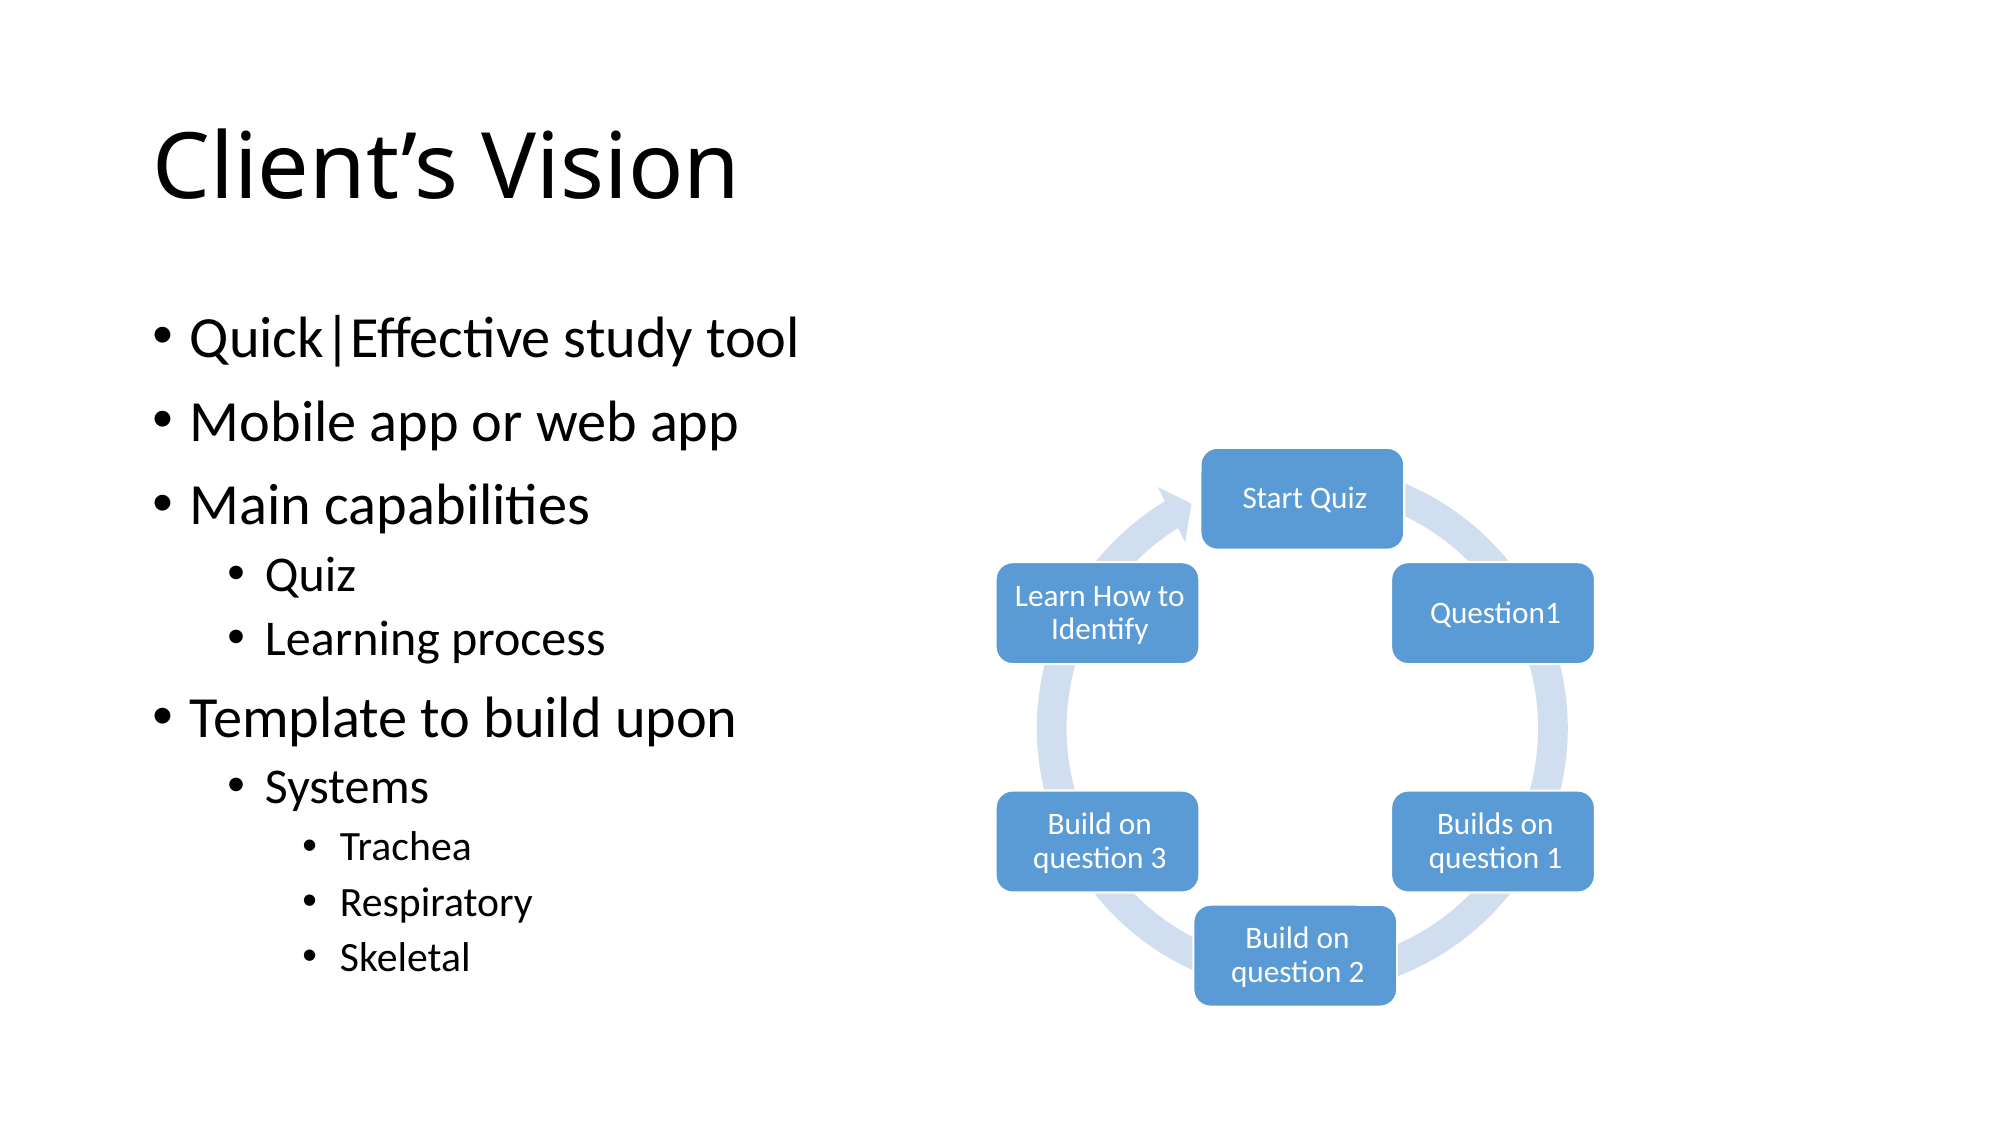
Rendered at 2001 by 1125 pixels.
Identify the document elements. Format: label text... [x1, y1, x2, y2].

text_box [923, 447, 1667, 1007]
title Client’s Vision [137, 59, 1863, 278]
list Quick|Effective study tool Mobile app or web app Main capabilities Quiz Learning process Template to build upon Systems Trachea Respiratory Skeletal [137, 299, 1863, 1014]
